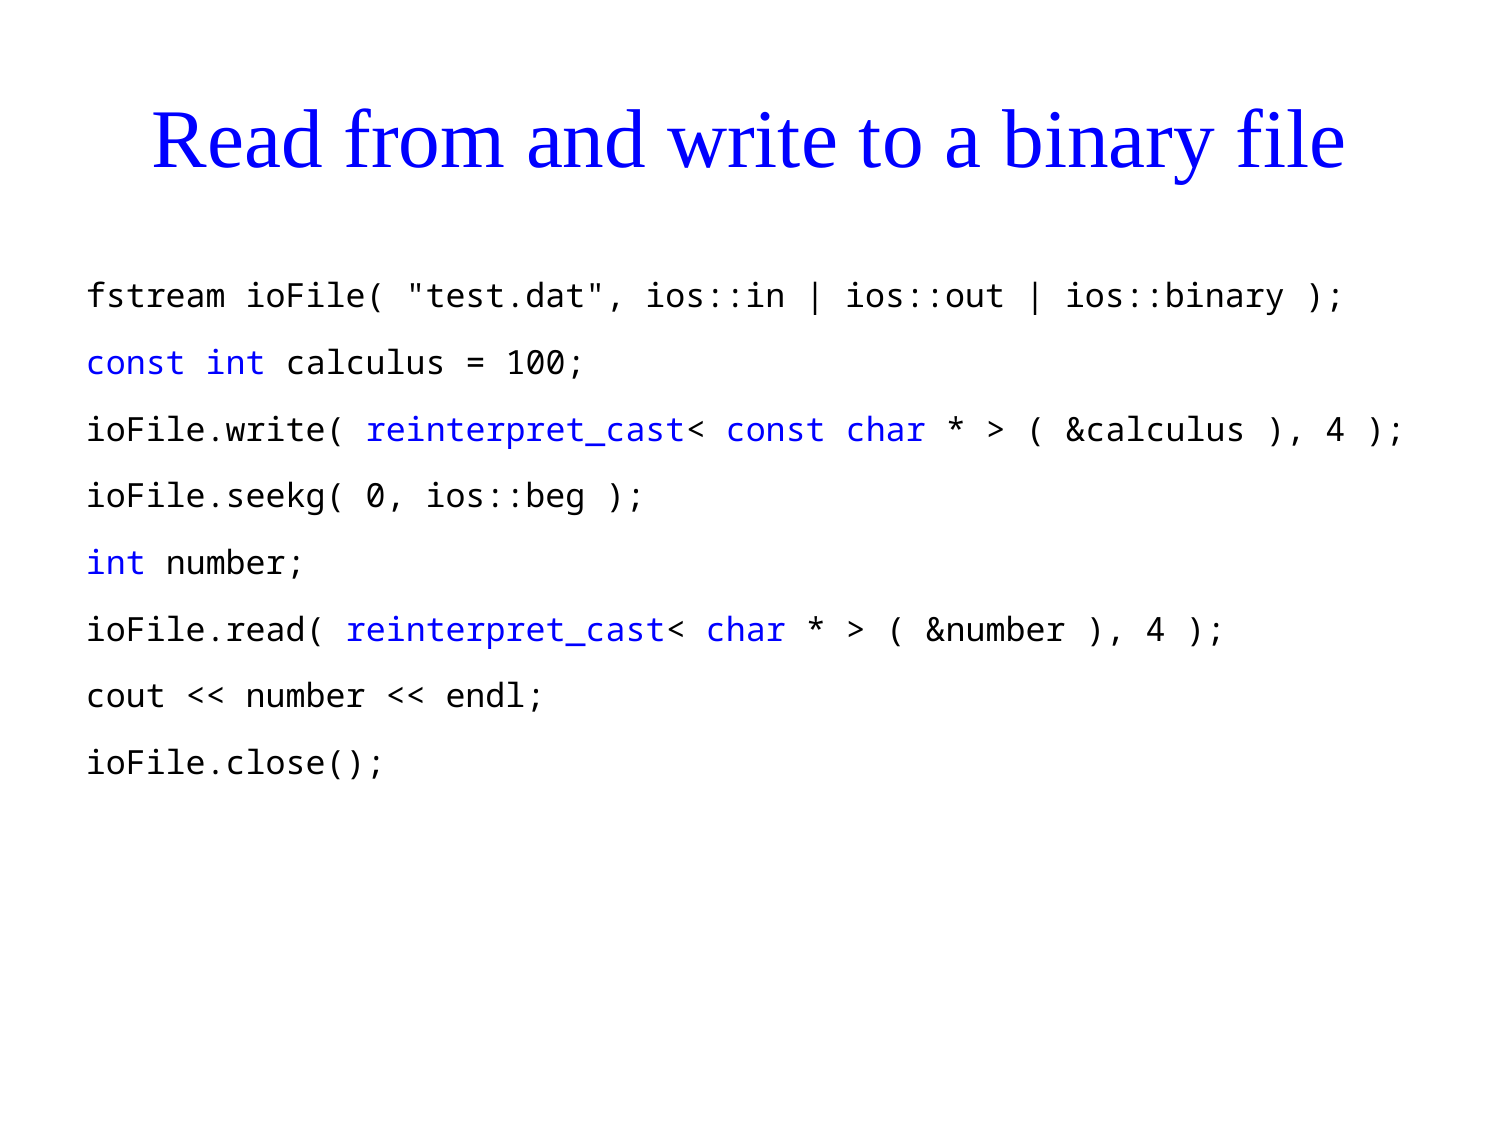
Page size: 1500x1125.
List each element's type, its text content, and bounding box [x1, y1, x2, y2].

list fstream ioFile( "test.dat", ios::in | ios::out | ios::binary ); const int calculus = 100; ioFile.write( reinterpret_cast< const char * > ( &calculus ), 4 ); ioFile.seekg( 0, ios::beg ); int number; ioFile.read( reinterpret_cast< char * > ( &number ), 4 ); cout << number << endl; ioFile.close(); [70, 266, 1430, 829]
title Read from and write to a binary file [40, 30, 1459, 238]
